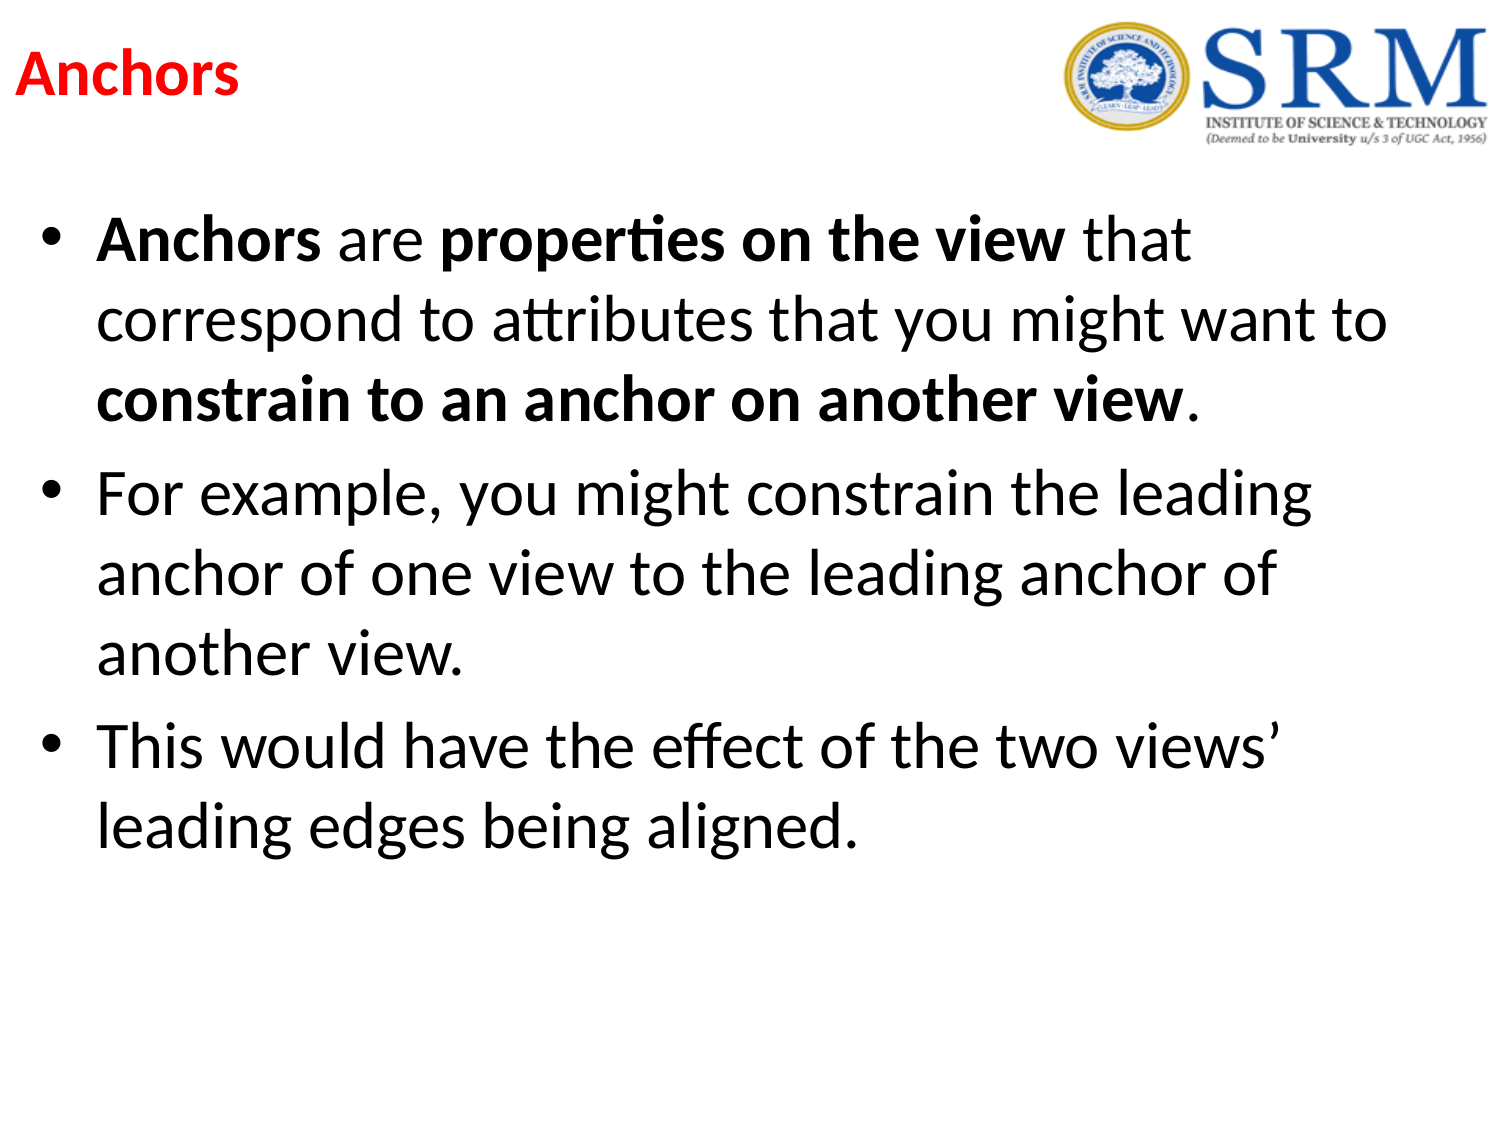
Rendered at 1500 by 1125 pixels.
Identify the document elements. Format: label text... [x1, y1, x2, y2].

title Anchors [0, 0, 1057, 138]
list Anchors are properties on the view that correspond to attributes that you might want to constrain to an anchor on another view. For example, you might constrain the leading anchor of one view to the leading anchor of another view. This would have the effect of the two views’ leading edges being aligned. [24, 187, 1475, 1050]
picture [1059, 0, 1500, 162]
